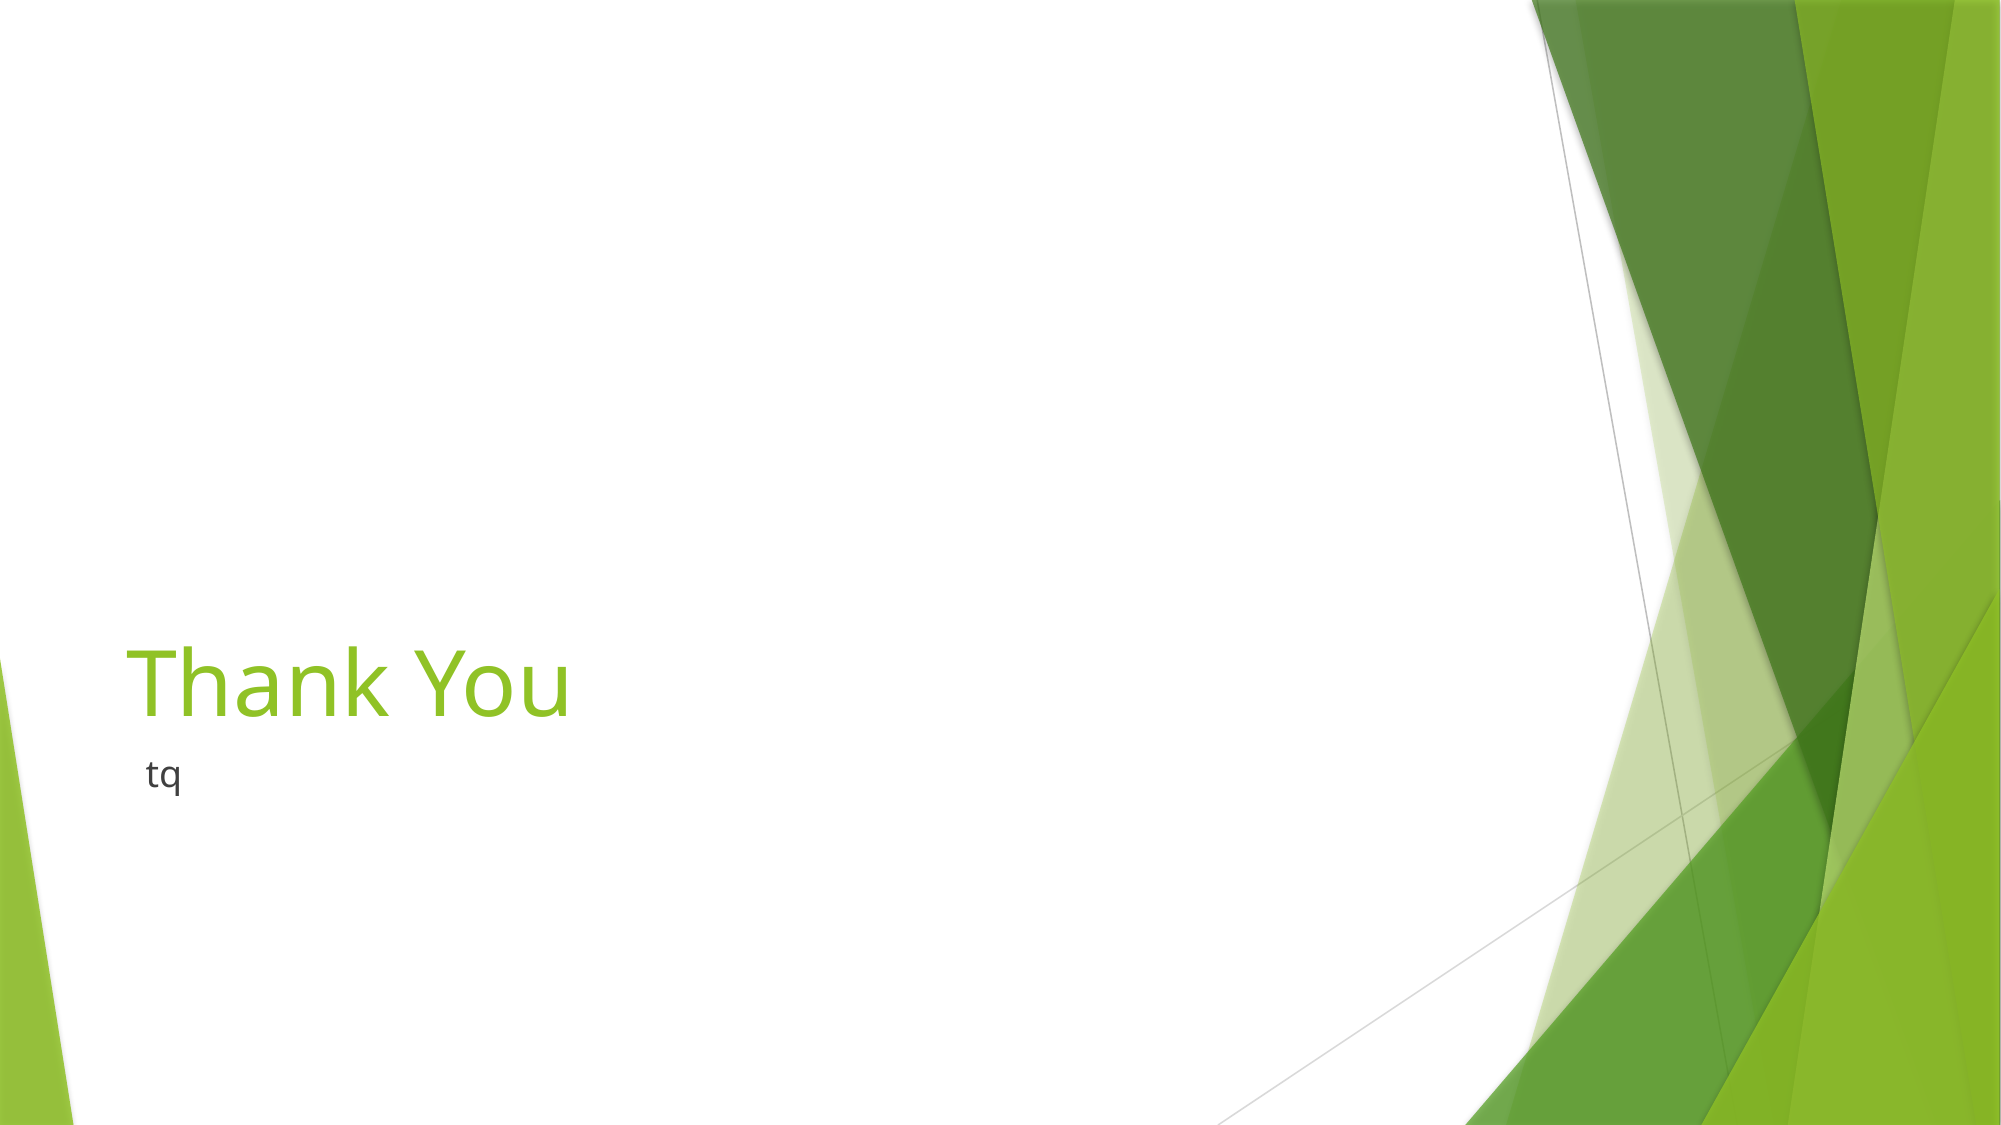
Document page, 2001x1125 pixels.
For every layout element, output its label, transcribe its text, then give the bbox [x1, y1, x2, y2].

title Thank You [111, 316, 1522, 742]
list tq [111, 742, 1522, 991]
